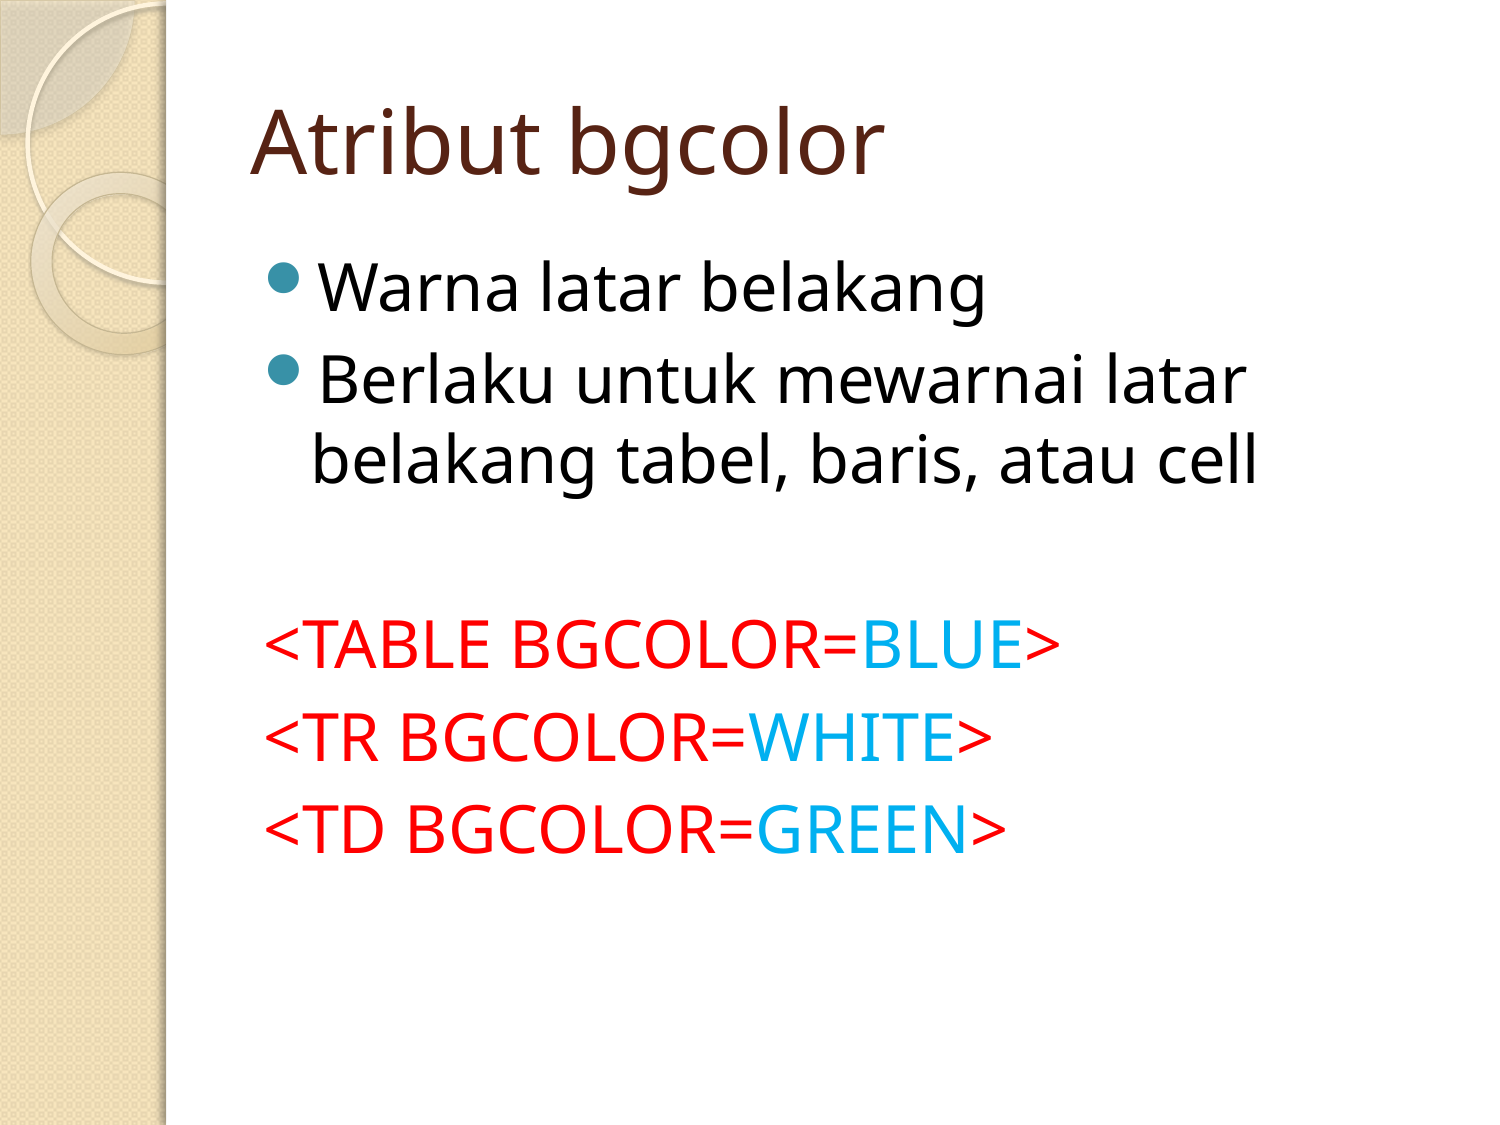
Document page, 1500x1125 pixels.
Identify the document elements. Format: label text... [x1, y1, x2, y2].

title Atribut bgcolor [235, 45, 1466, 233]
list Warna latar belakang Berlaku untuk mewarnai latar belakang tabel, baris, atau cell <TABLE BGCOLOR=BLUE> <TR BGCOLOR=WHITE> <TD BGCOLOR=GREEN> [235, 237, 1466, 1025]
